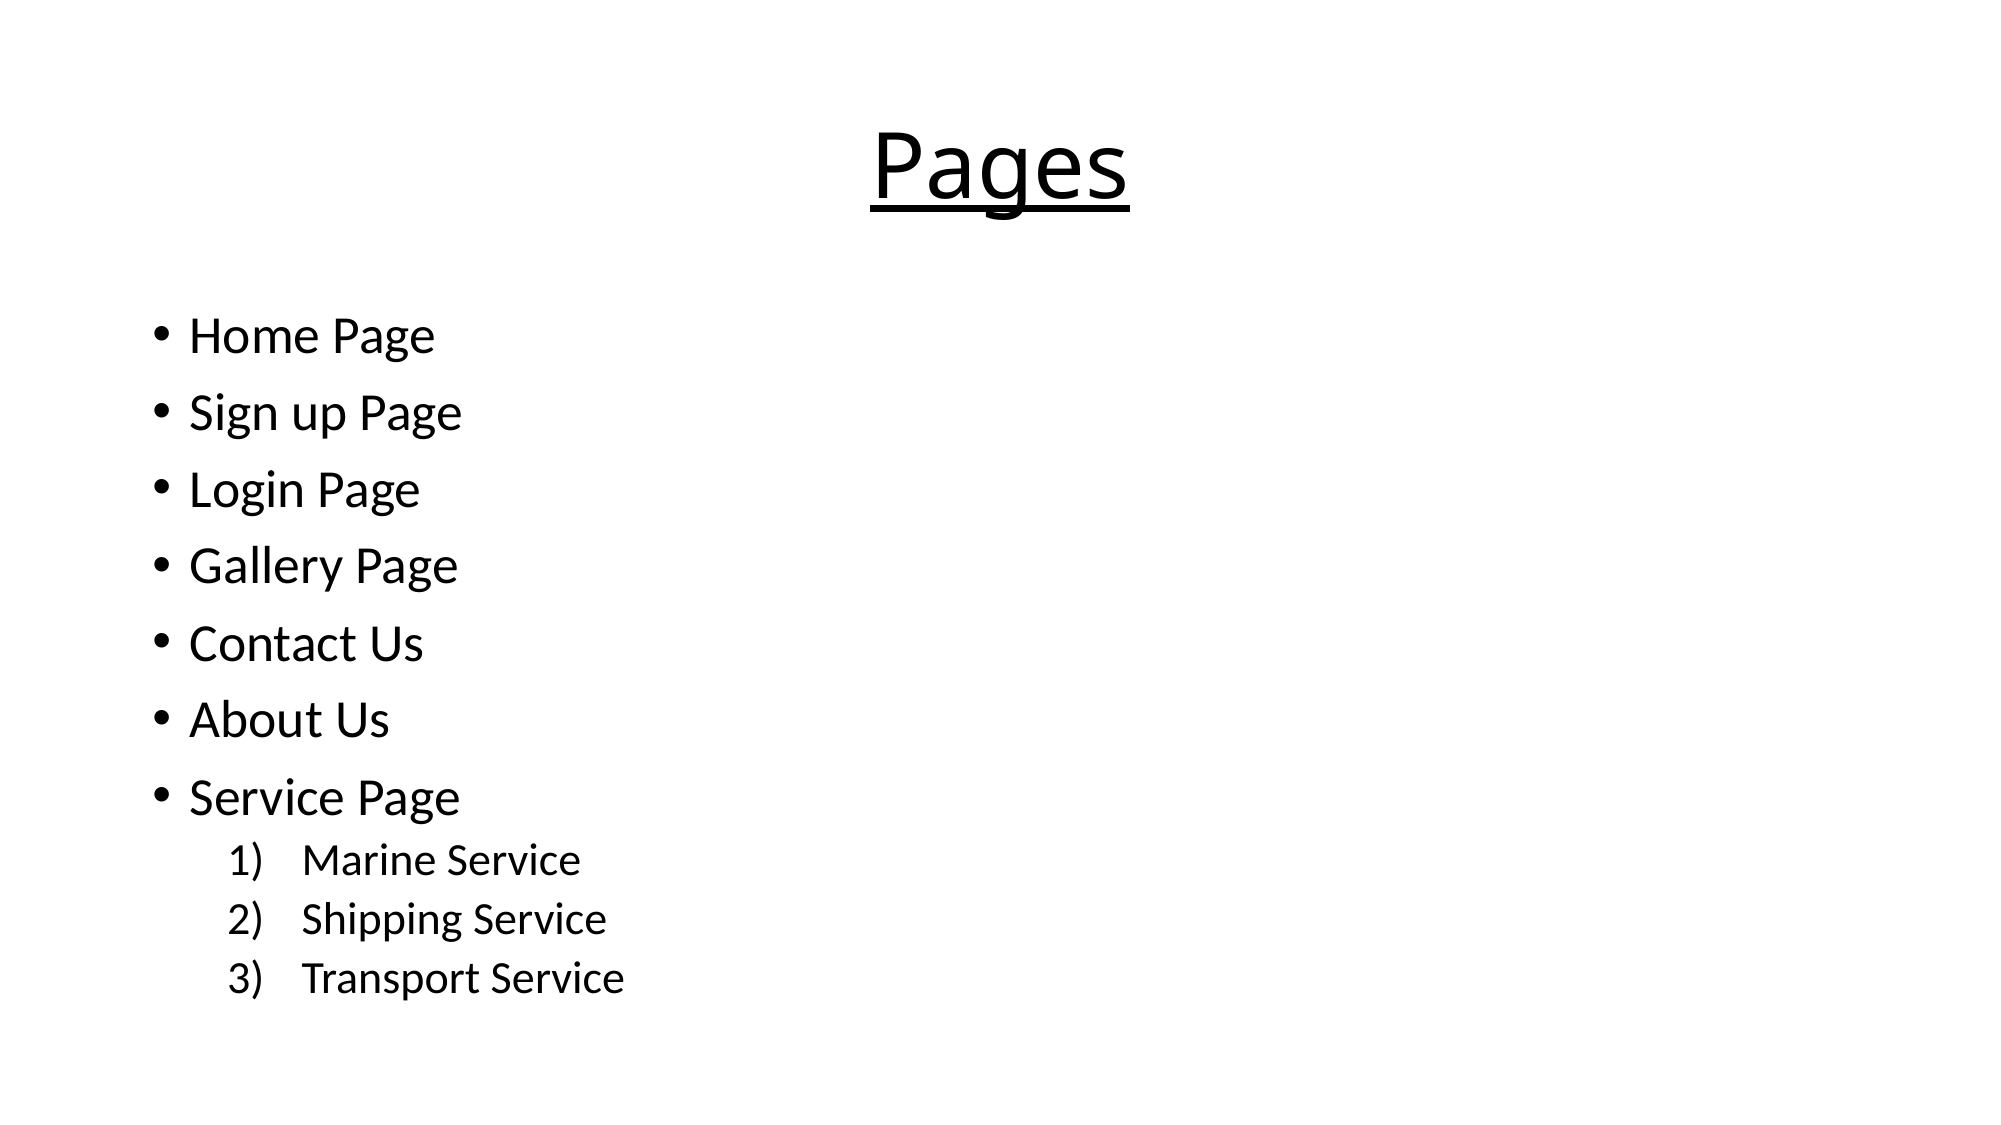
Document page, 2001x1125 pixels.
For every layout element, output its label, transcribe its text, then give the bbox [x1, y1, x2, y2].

title Pages [137, 59, 1863, 278]
list Home Page Sign up Page Login Page Gallery Page Contact Us About Us Service Page Marine Service Shipping Service Transport Service [137, 299, 1863, 1014]
